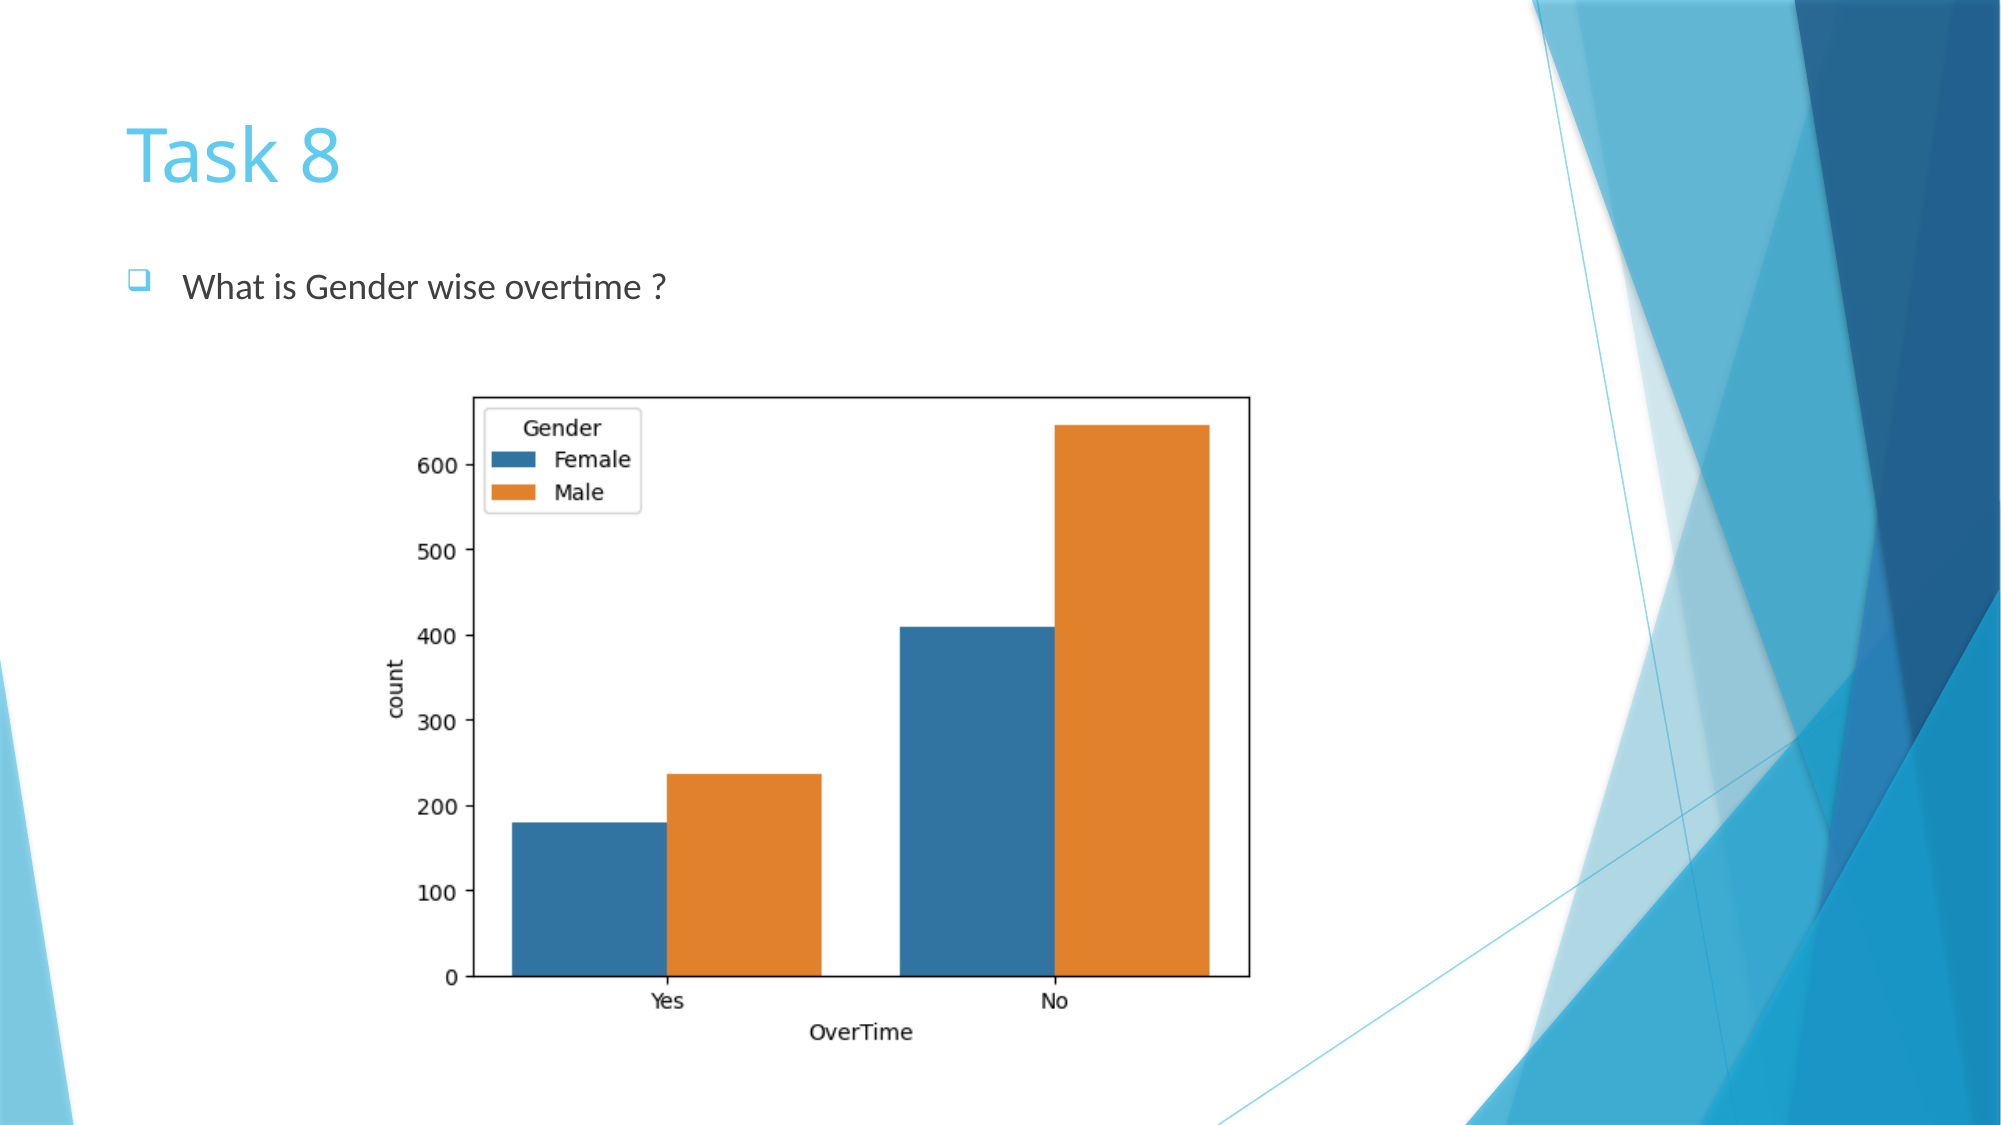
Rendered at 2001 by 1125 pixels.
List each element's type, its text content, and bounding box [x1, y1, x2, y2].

title Task 8 [111, 99, 1522, 223]
picture [369, 382, 1263, 1059]
list What is Gender wise overtime ? [111, 254, 1522, 352]
